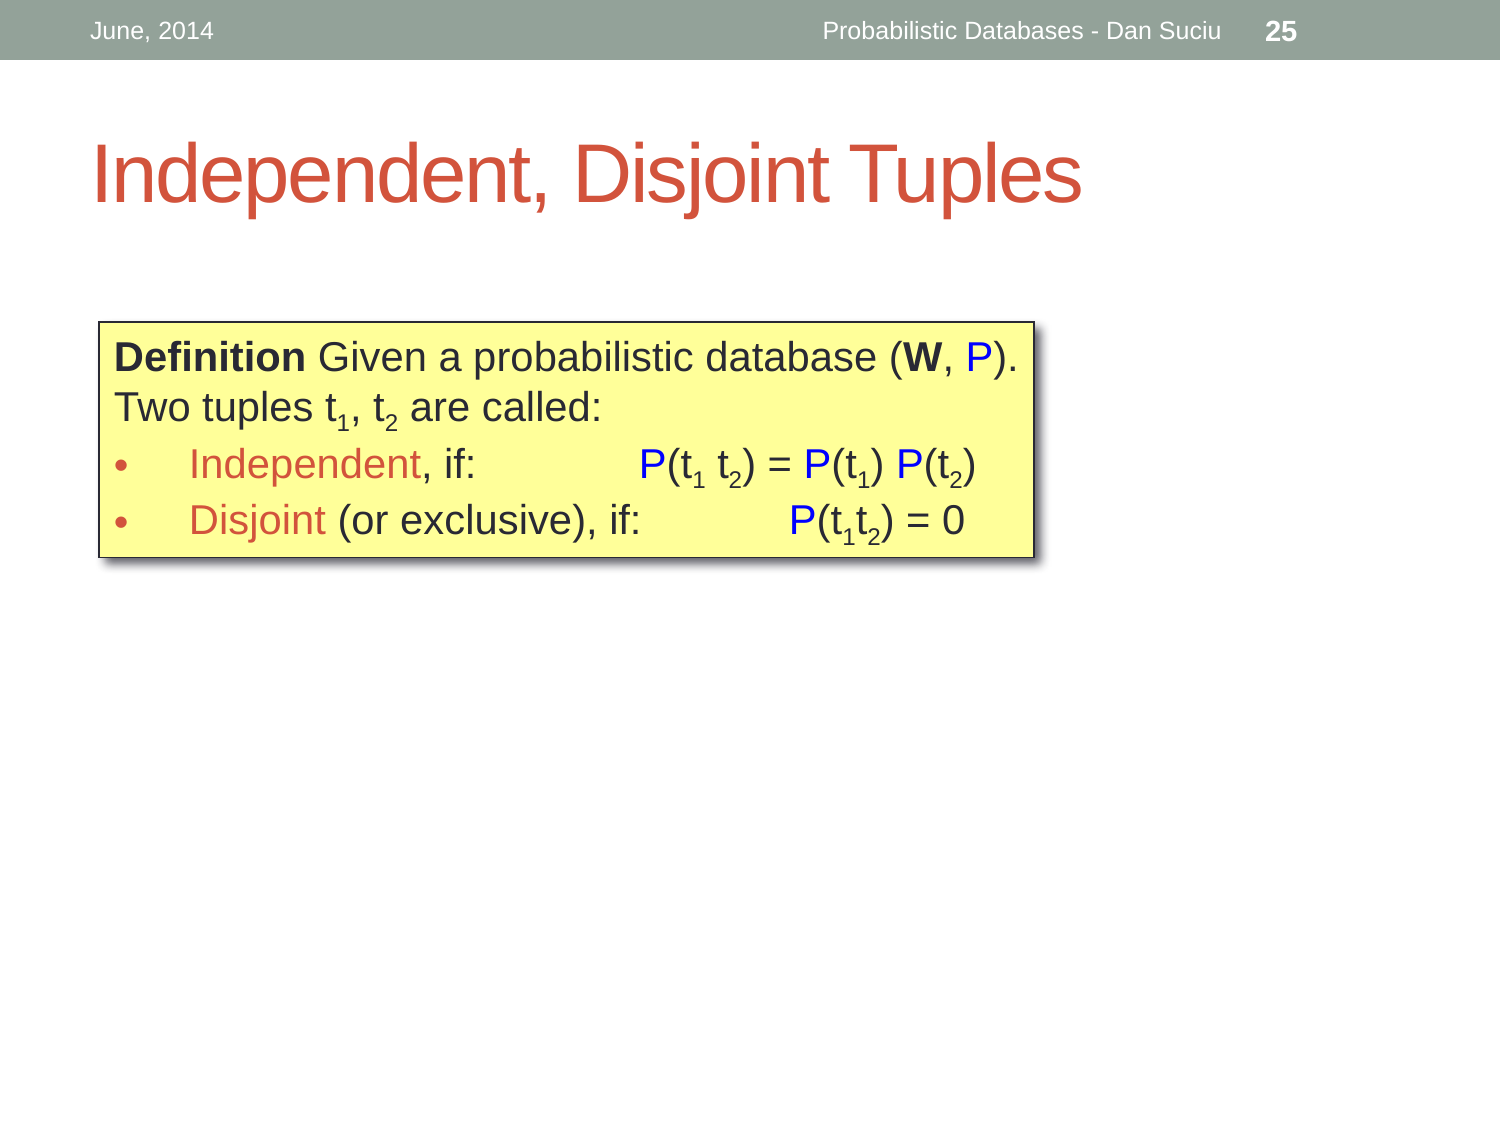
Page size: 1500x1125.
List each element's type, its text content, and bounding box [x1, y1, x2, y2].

text_box Definition Given a probabilistic database (W, P). Two tuples t1, t2 are called: Independent, if: P(t1 t2) = P(t1) P(t2) Disjoint (or exclusive), if: P(t1t2) = 0 [99, 322, 1034, 558]
footer Probabilistic Databases - Dan Suciu [562, 3, 1238, 57]
title Independent, Disjoint Tuples [75, 87, 1425, 250]
slide_number 25 [1250, 3, 1425, 57]
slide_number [75, 3, 550, 57]
